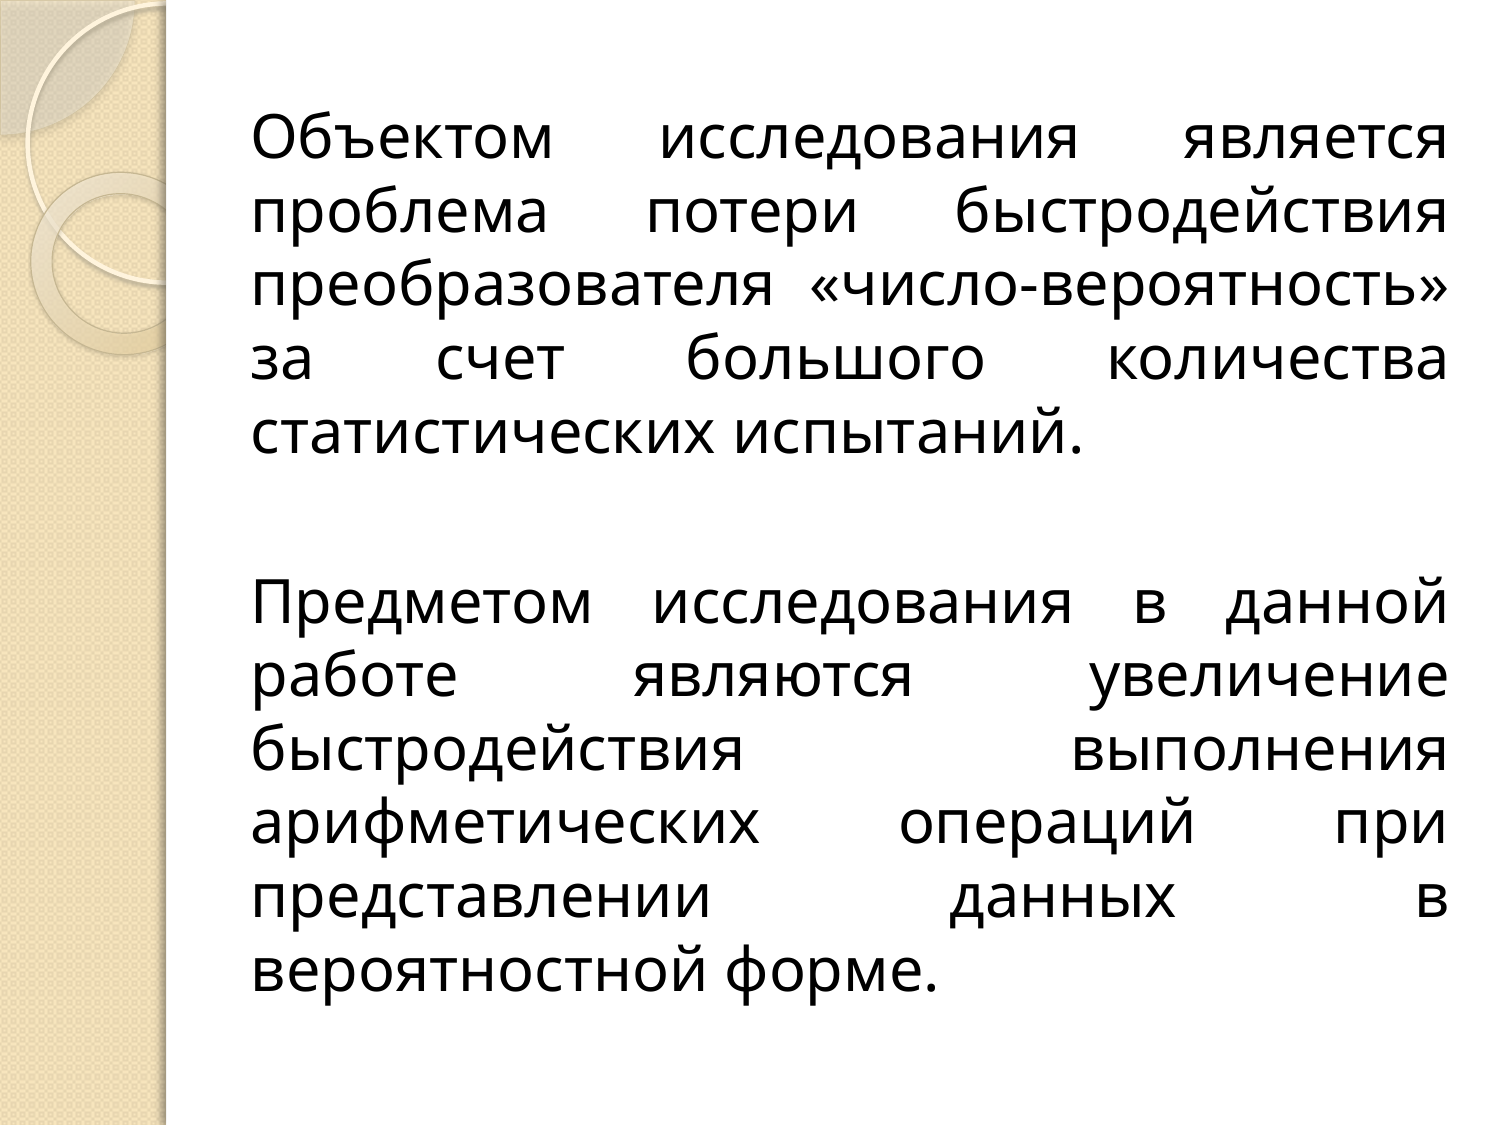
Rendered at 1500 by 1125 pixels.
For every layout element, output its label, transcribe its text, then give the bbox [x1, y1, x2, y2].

list Объектом исследования является проблема потери быстродействия преобразователя «число-вероятность» за счет большого количества статистических испытаний. Предметом исследования в данной работе являются увеличение быстродействия выполнения арифметических операций при представлении данных в вероятностной форме. [235, 90, 1466, 1025]
